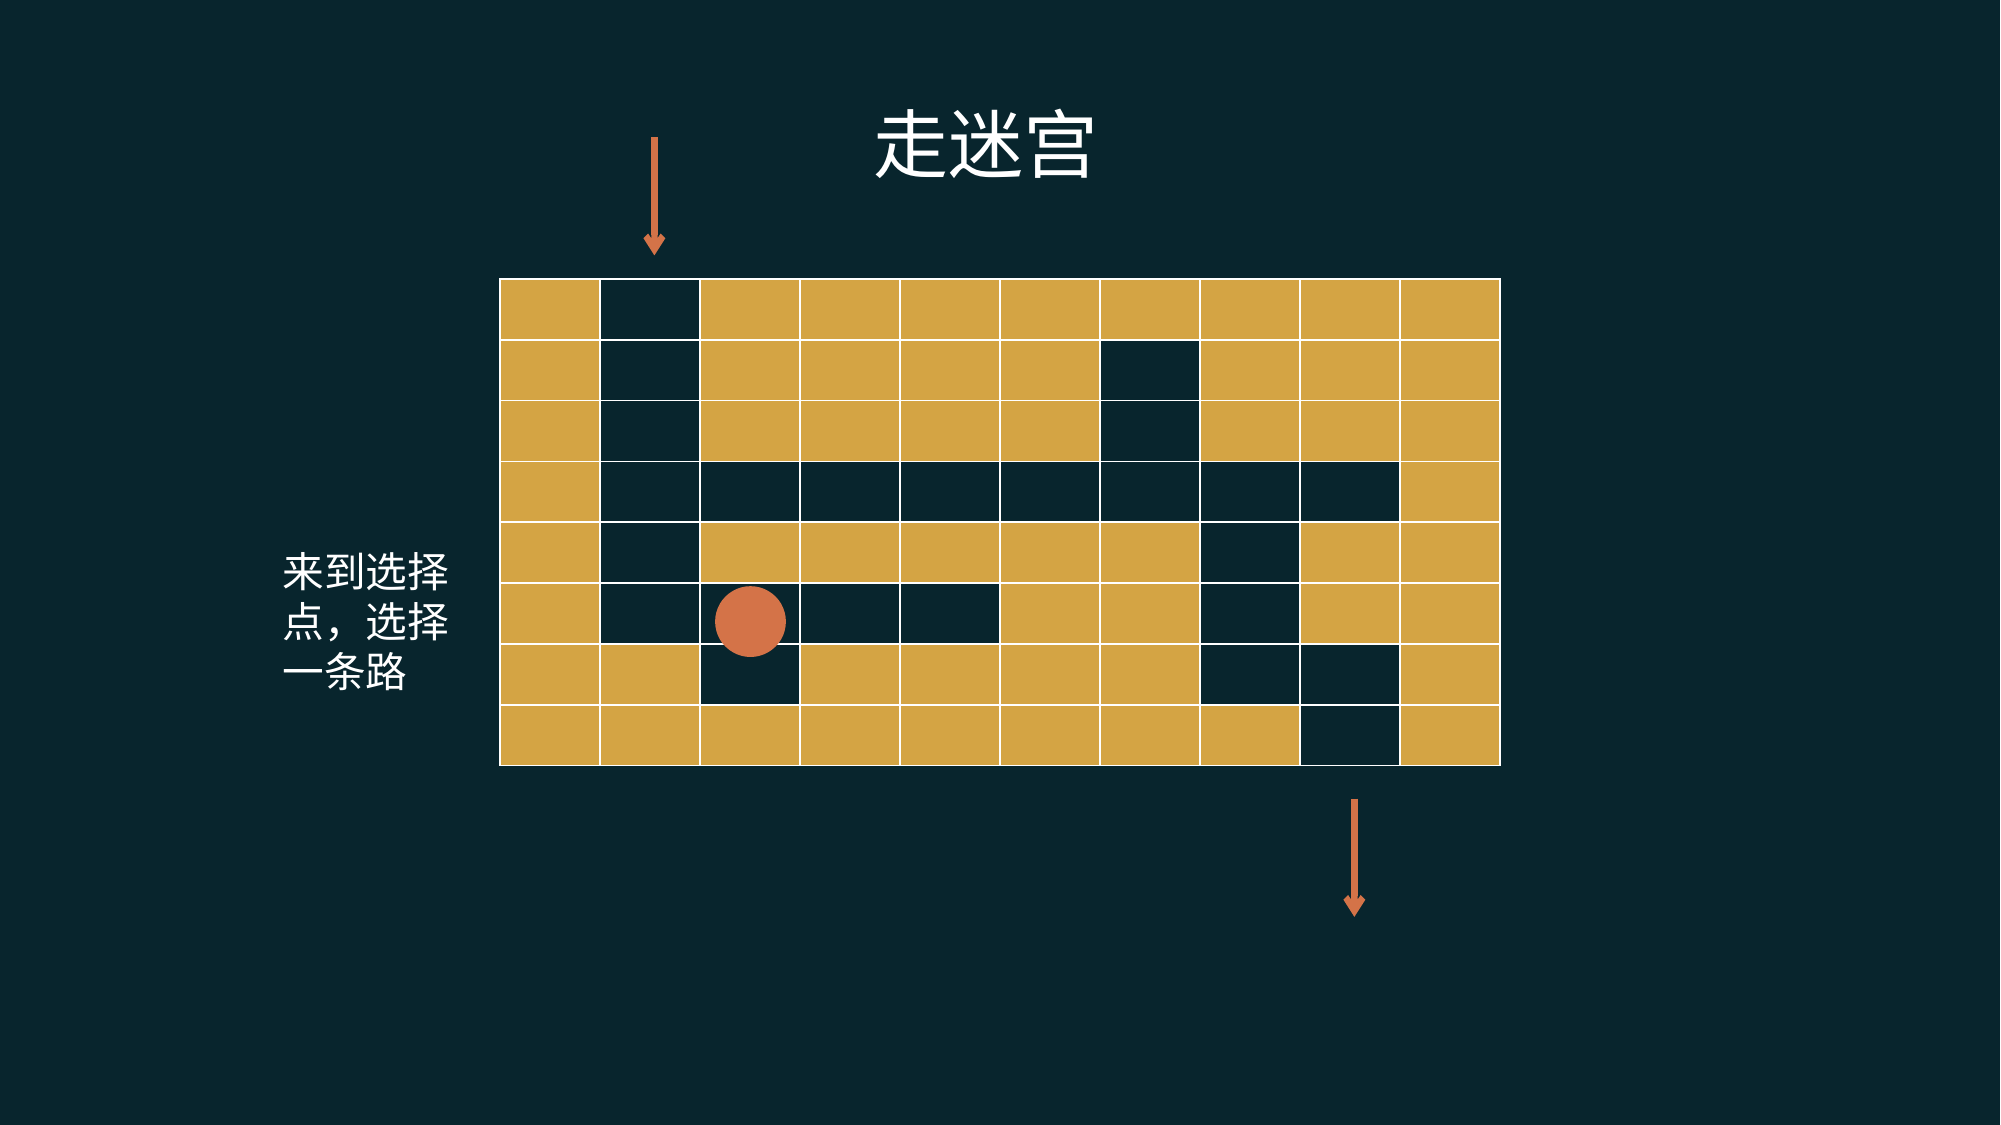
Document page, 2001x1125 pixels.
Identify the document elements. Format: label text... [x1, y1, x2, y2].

table_cell [601, 523, 699, 582]
table_header [801, 280, 899, 339]
table_cell [501, 645, 599, 704]
table_cell [901, 341, 999, 400]
table_cell [601, 462, 699, 521]
table_cell [1001, 341, 1099, 400]
table_cell [1101, 462, 1199, 521]
table_cell [1101, 706, 1199, 765]
table_cell [901, 401, 999, 461]
table_cell [1301, 401, 1399, 461]
table_cell [1101, 341, 1199, 400]
table_cell [1201, 706, 1299, 765]
table_header [601, 280, 699, 339]
table_cell [701, 523, 799, 582]
table_cell [1401, 341, 1499, 400]
table_header [701, 280, 799, 339]
table_cell [701, 401, 799, 461]
table_cell [701, 341, 799, 400]
table_cell [701, 706, 799, 765]
table_cell [801, 584, 899, 643]
table_cell [1201, 462, 1299, 521]
table_cell [1101, 645, 1199, 704]
table_cell [801, 523, 899, 582]
table_cell [901, 462, 999, 521]
table_cell [1001, 584, 1099, 643]
table_cell [1101, 401, 1199, 461]
table_cell [1001, 645, 1099, 704]
table_cell [901, 645, 999, 704]
table_cell [1401, 401, 1499, 461]
table_cell [1201, 401, 1299, 461]
table_cell [501, 341, 599, 400]
table_cell [1401, 523, 1499, 582]
table_header [1301, 280, 1399, 339]
table_cell [1301, 462, 1399, 521]
table_cell [1001, 706, 1099, 765]
table_header [1101, 280, 1199, 339]
table_cell [701, 645, 799, 704]
table_cell [501, 523, 599, 582]
table_header [501, 280, 599, 339]
table_cell [801, 645, 899, 704]
table_cell [1301, 645, 1399, 704]
table_cell [801, 401, 899, 461]
table_cell [1101, 584, 1199, 643]
table_cell [1001, 462, 1099, 521]
table_cell [601, 645, 699, 704]
table_cell [1001, 401, 1099, 461]
table_cell [1401, 584, 1499, 643]
table_cell [901, 706, 999, 765]
table_cell [1001, 523, 1099, 582]
table_cell [1101, 523, 1199, 582]
table_cell [1201, 584, 1299, 643]
table_cell [601, 706, 699, 765]
table_cell [1301, 706, 1399, 765]
text_box 走迷宫 [858, 90, 1213, 196]
table_header [1001, 280, 1099, 339]
table_cell [1201, 523, 1299, 582]
table_cell [701, 462, 799, 521]
table_cell [801, 462, 899, 521]
table_cell [601, 401, 699, 461]
table_cell [1201, 341, 1299, 400]
text_box 来到选择点，选择一条路 [267, 538, 477, 704]
text_box [715, 586, 786, 657]
table_cell [1401, 645, 1499, 704]
table_cell [801, 341, 899, 400]
table_cell [1301, 584, 1399, 643]
table_cell [1401, 462, 1499, 521]
table_cell [501, 462, 599, 521]
table_cell [901, 523, 999, 582]
table_cell [1301, 341, 1399, 400]
table_header [1201, 280, 1299, 339]
table_cell [501, 584, 599, 643]
table_cell [901, 584, 999, 643]
table_cell [1201, 645, 1299, 704]
table_header [901, 280, 999, 339]
table_cell [1401, 706, 1499, 765]
table_cell [1301, 523, 1399, 582]
table_cell [601, 341, 699, 400]
table_cell [501, 401, 599, 461]
table_header [1401, 280, 1499, 339]
table_cell [601, 584, 699, 643]
table_cell [701, 584, 799, 643]
table_cell [801, 706, 899, 765]
table_cell [501, 706, 599, 765]
